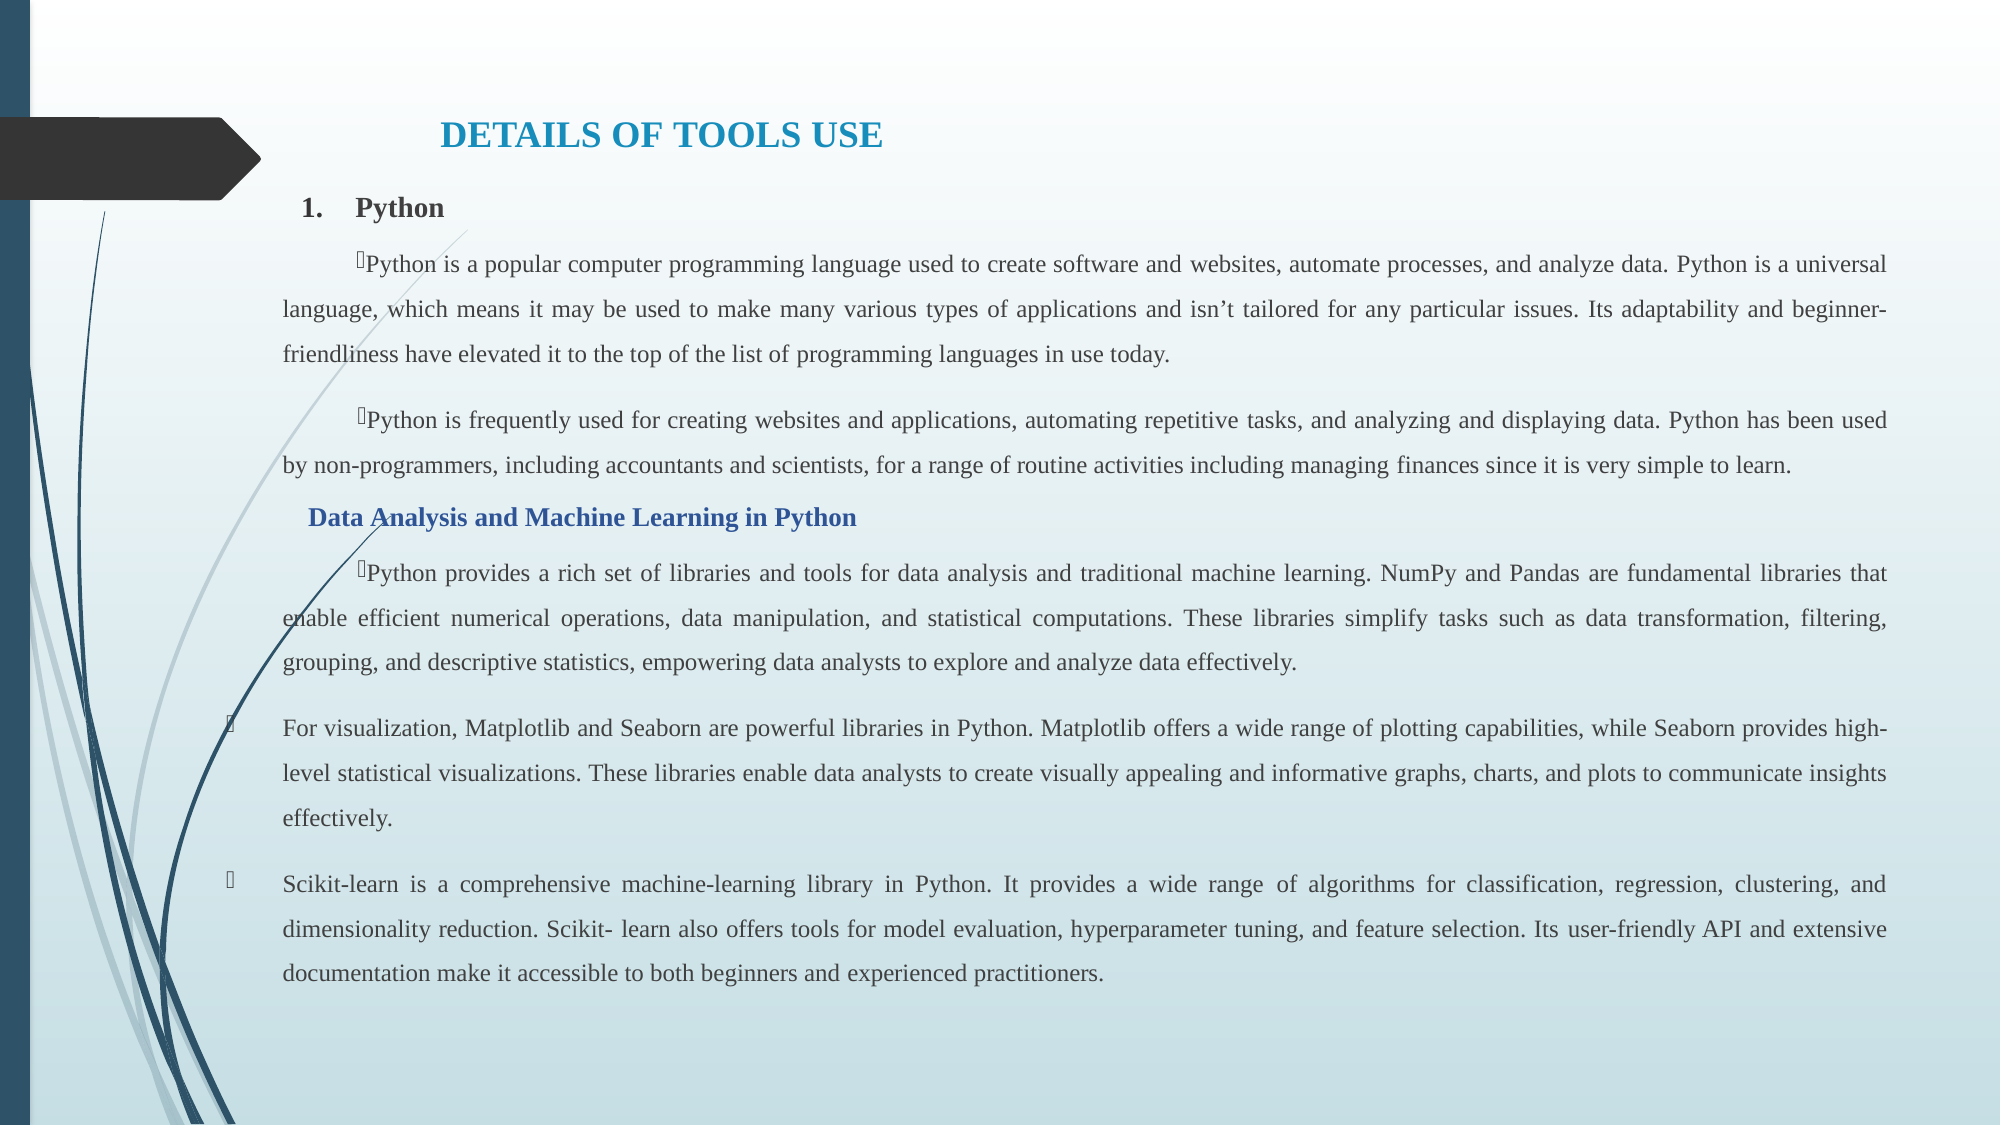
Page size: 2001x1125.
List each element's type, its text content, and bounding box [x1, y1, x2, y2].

title DETAILS OF TOOLS USE [425, 102, 1888, 180]
list Python Python is a popular computer programming language used to create software and websites, automate processes, and analyze data. Python is a universal language, which means it may be used to make many various types of applications and isn’t tailored for any particular issues. Its adaptability and beginner-friendliness have elevated it to the top of the list of programming languages in use today. Python is frequently used for creating websites and applications, automating repetitive tasks, and analyzing and displaying data. Python has been used by non-programmers, including accountants and scientists, for a range of routine activities including managing finances since it is very simple to learn. Data Analysis and Machine Learning in Python Python provides a rich set of libraries and tools for data analysis and traditional machine learning. NumPy and Pandas are fundamental libraries that enable efficient numerical operations, data manipulation, and statistical computations. These libraries simplify tasks such as data transformation, filtering, grouping, and descriptive statistics, empowering data analysts to explore and analyze data effectively. For visualization, Matplotlib and Seaborn are powerful libraries in Python. Matplotlib offers a wide range of plotting capabilities, while Seaborn provides high-level statistical visualizations. These libraries enable data analysts to create visually appealing and informative graphs, charts, and plots to communicate insights effectively. Scikit-learn is a comprehensive machine-learning library in Python. It provides a wide range of algorithms for classification, regression, clustering, and dimensionality reduction. Scikit- learn also offers tools for model evaluation, hyperparameter tuning, and feature selection. Its user-friendly API and extensive documentation make it accessible to both beginners and experienced practitioners. [211, 180, 1912, 1055]
